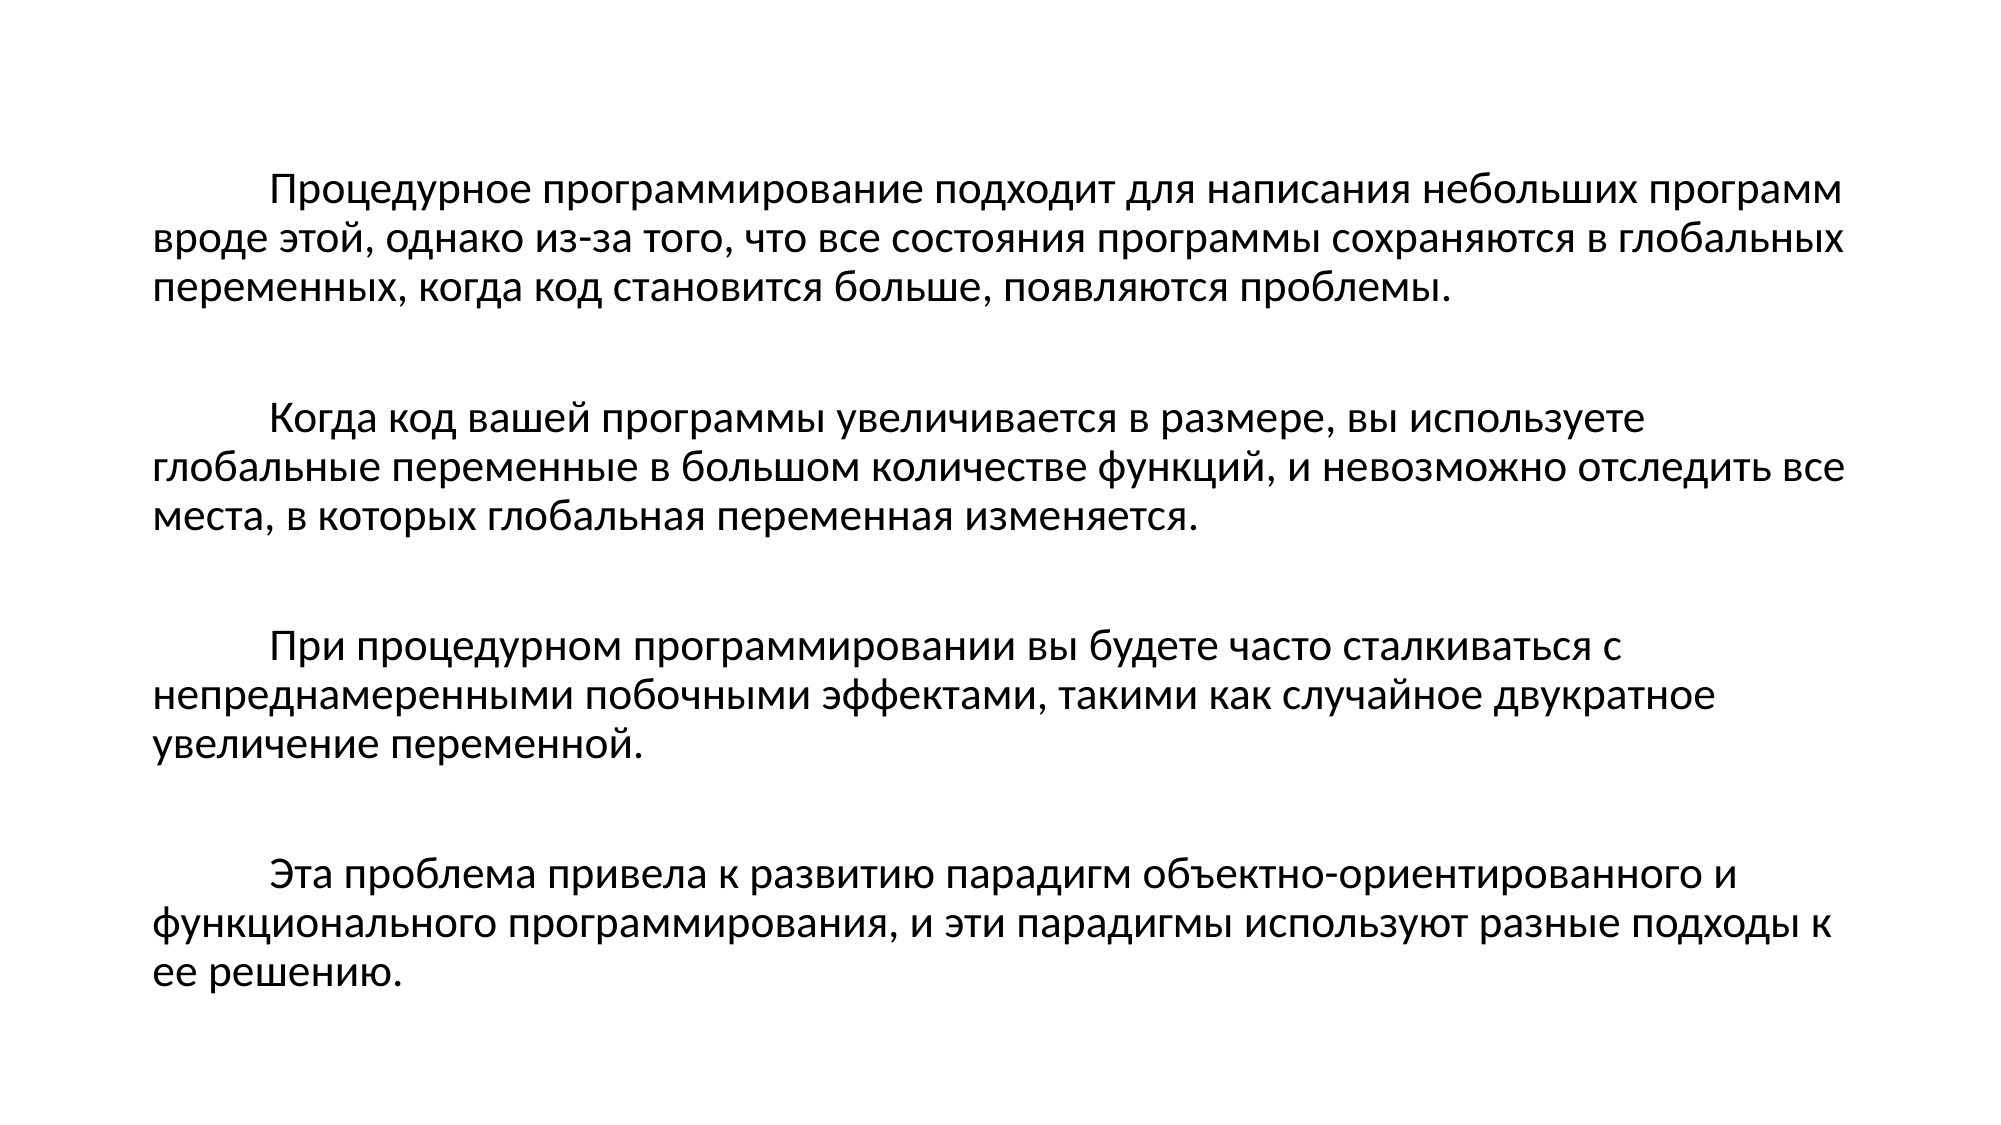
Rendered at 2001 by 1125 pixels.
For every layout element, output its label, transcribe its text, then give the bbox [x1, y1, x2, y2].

list Процедурное программирование подходит для написания небольших программ вроде этой, однако из-за того, что все состояния программы сохраняются в глобальных переменных, когда код становится больше, появляются проблемы. Когда код вашей программы увеличивается в размере, вы используете глобальные переменные в большом количестве функций, и невозможно отследить все места, в которых глобальная переменная изменяется. При процедурном программировании вы будете часто сталкиваться с непреднамеренными побочными эффектами, такими как случайное двукратное увеличение переменной. Эта проблема привела к развитию парадигм объектно-ориентированного и функционального программирования, и эти парадигмы используют разные подходы к ее решению. [137, 157, 1863, 1014]
